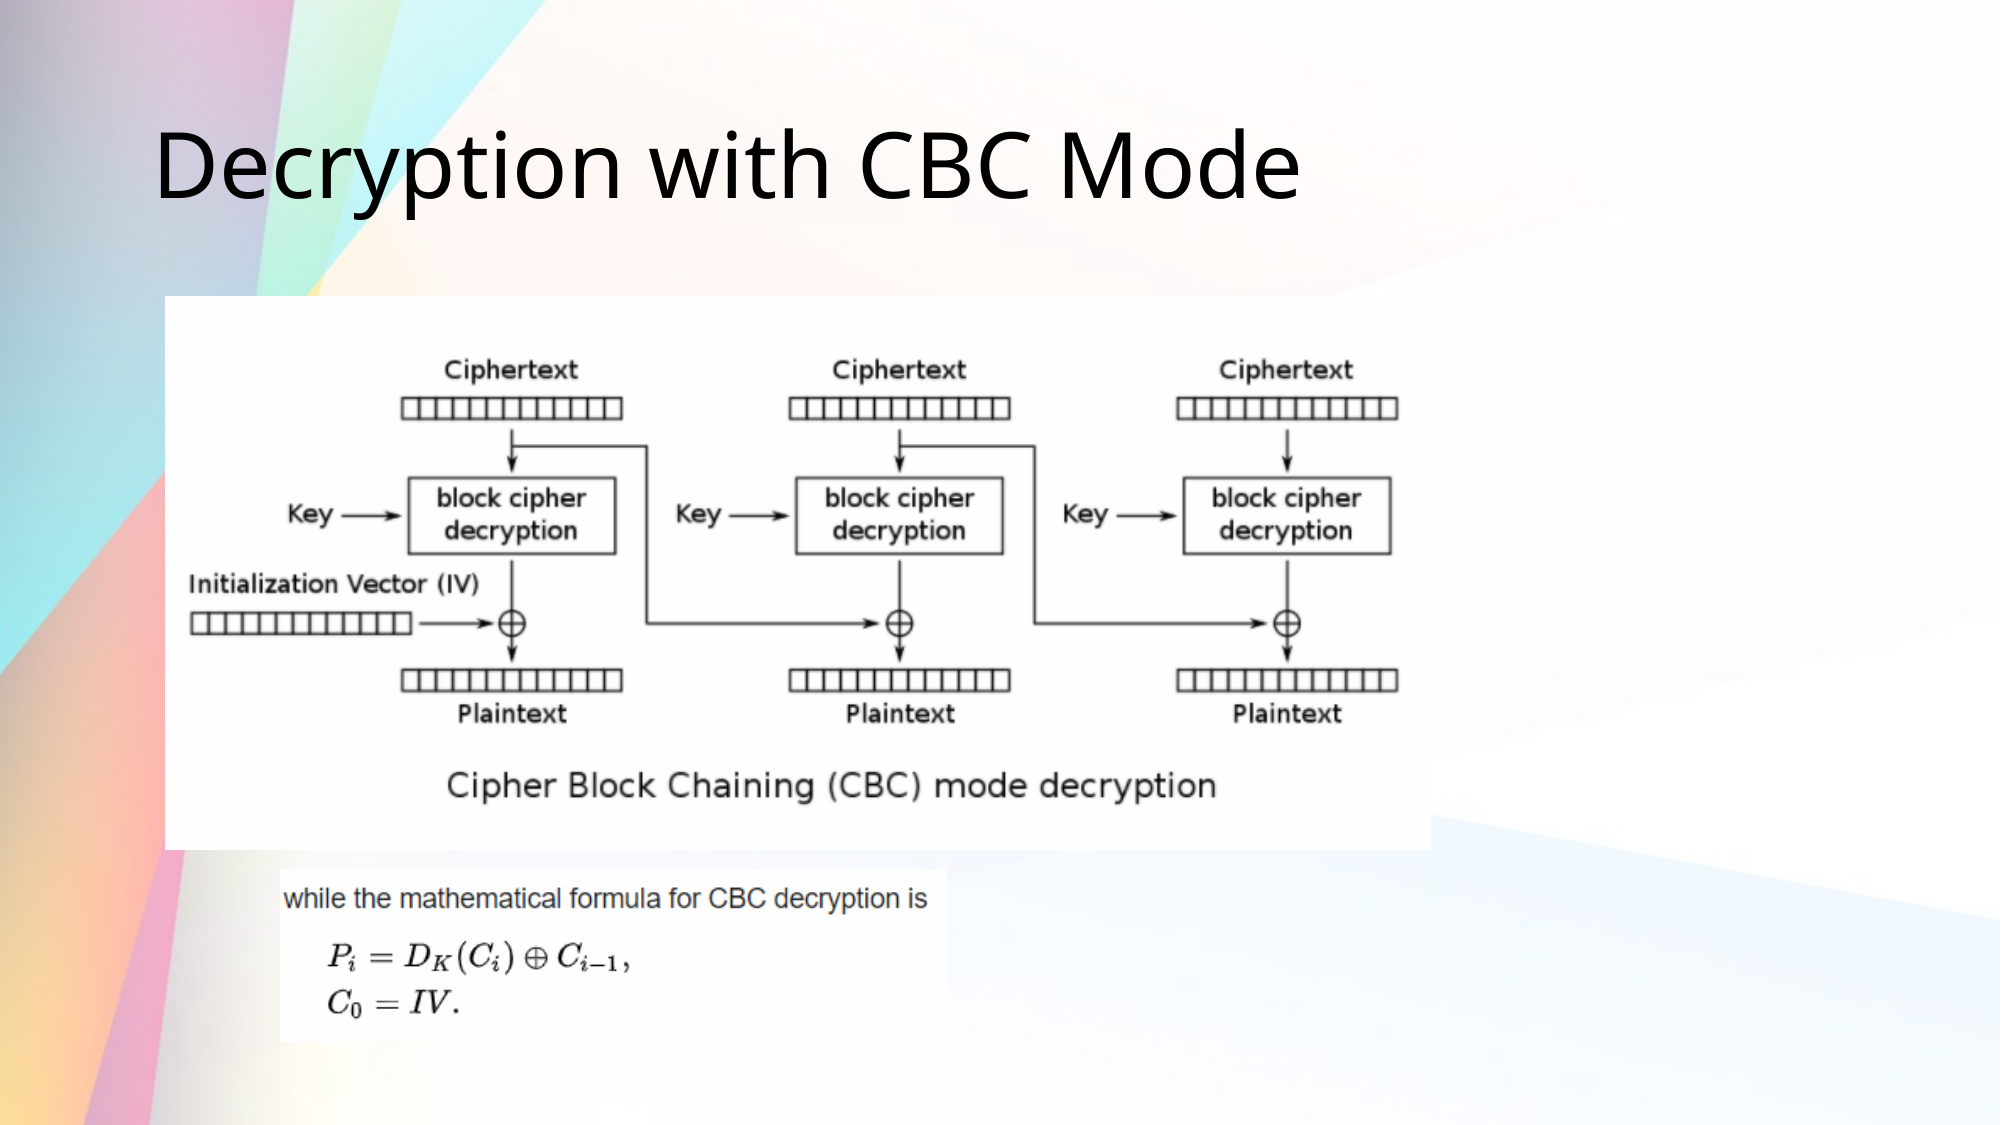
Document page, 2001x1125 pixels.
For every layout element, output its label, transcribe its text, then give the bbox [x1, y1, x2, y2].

title Decryption with CBC Mode [137, 59, 1863, 278]
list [165, 296, 1431, 850]
picture [280, 869, 947, 1042]
